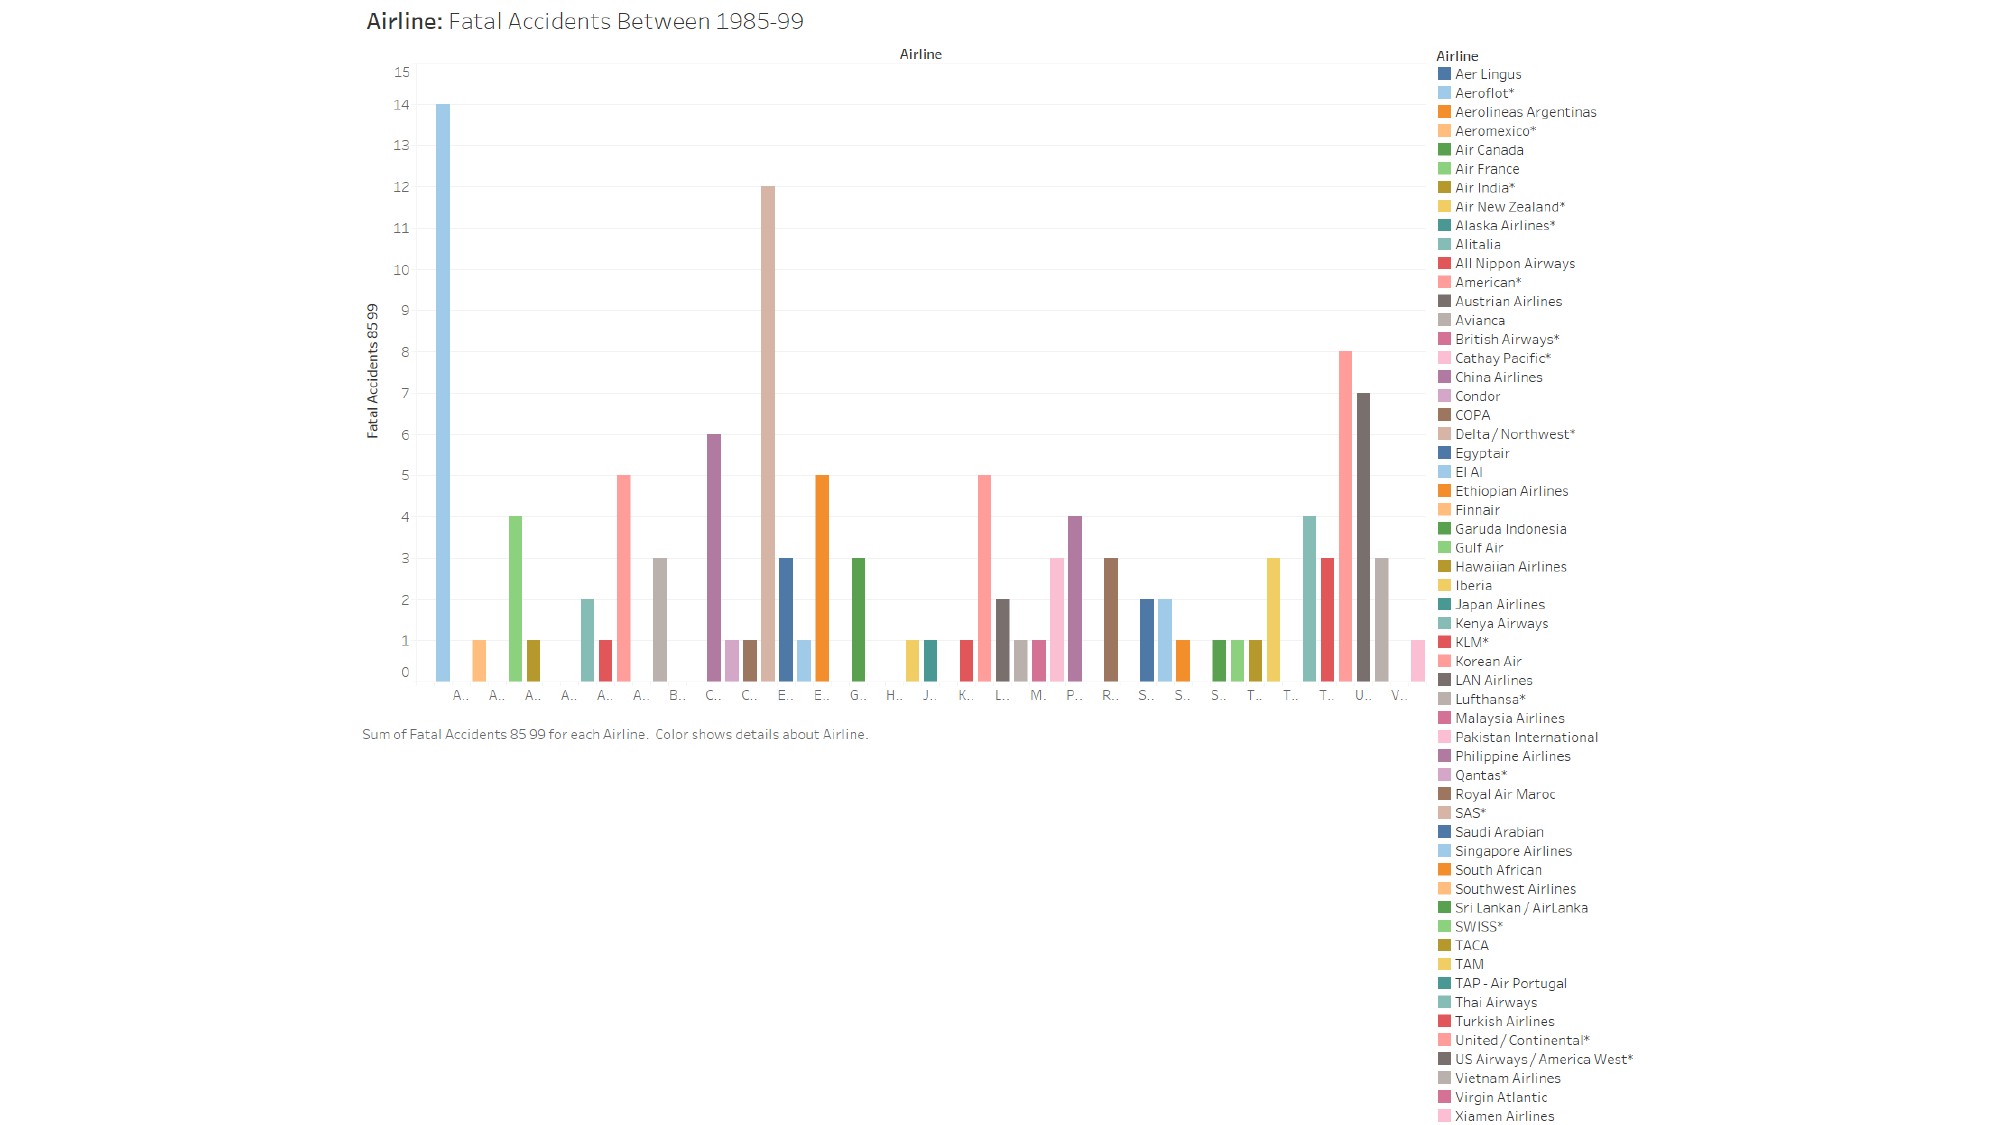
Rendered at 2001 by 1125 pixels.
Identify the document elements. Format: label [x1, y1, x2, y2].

picture [362, 0, 1638, 1125]
